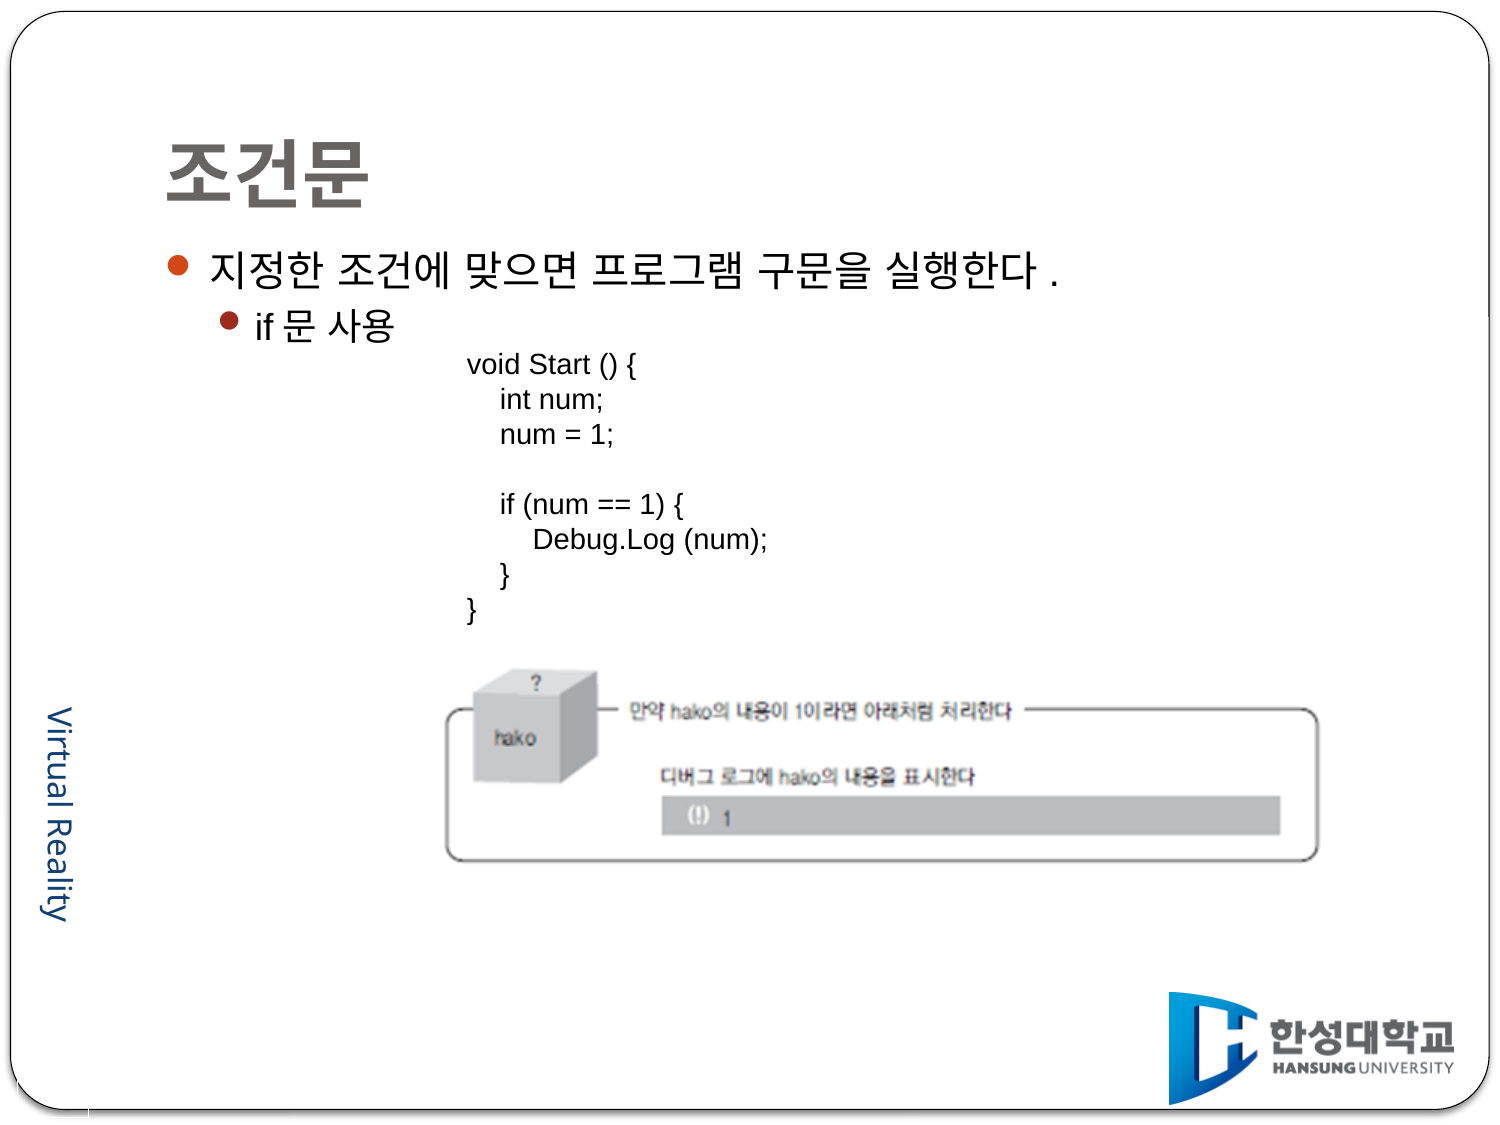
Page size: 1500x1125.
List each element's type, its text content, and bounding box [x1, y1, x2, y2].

picture [1169, 992, 1454, 1105]
text_box void Start () { int num; num = 1; if (num == 1) { Debug.Log (num); } } [419, 338, 1170, 633]
title 조건문 [150, 45, 1425, 233]
picture [418, 656, 1349, 888]
text_box 지정한 조건에 맞으면 프로그램 구문을 실행한다. if문 사용 [149, 237, 1425, 988]
